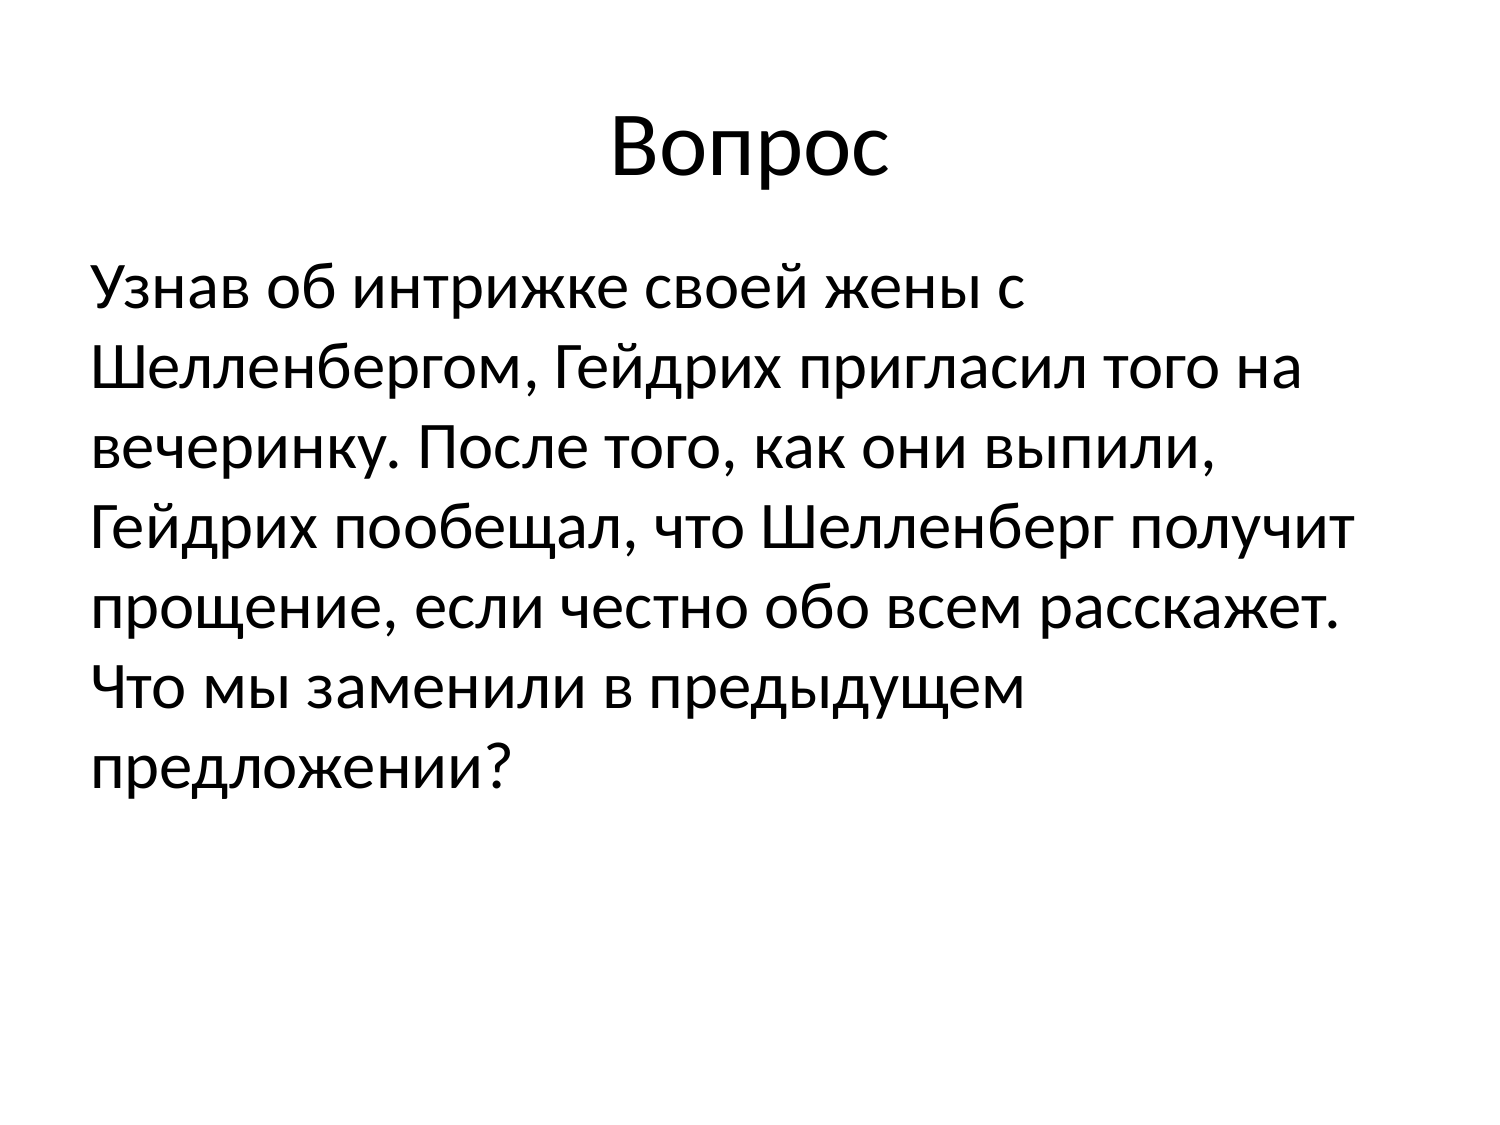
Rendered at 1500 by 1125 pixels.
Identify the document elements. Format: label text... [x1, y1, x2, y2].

list Узнав об интрижке своей жены с Шелленбергом, Гейдрих пригласил того на вечеринку. После того, как они выпили, Гейдрих пообещал, что Шелленберг получит прощение, если честно обо всем расскажет. Что мы заменили в предыдущем предложении? [75, 234, 1425, 1024]
title Вопрос [75, 45, 1425, 233]
